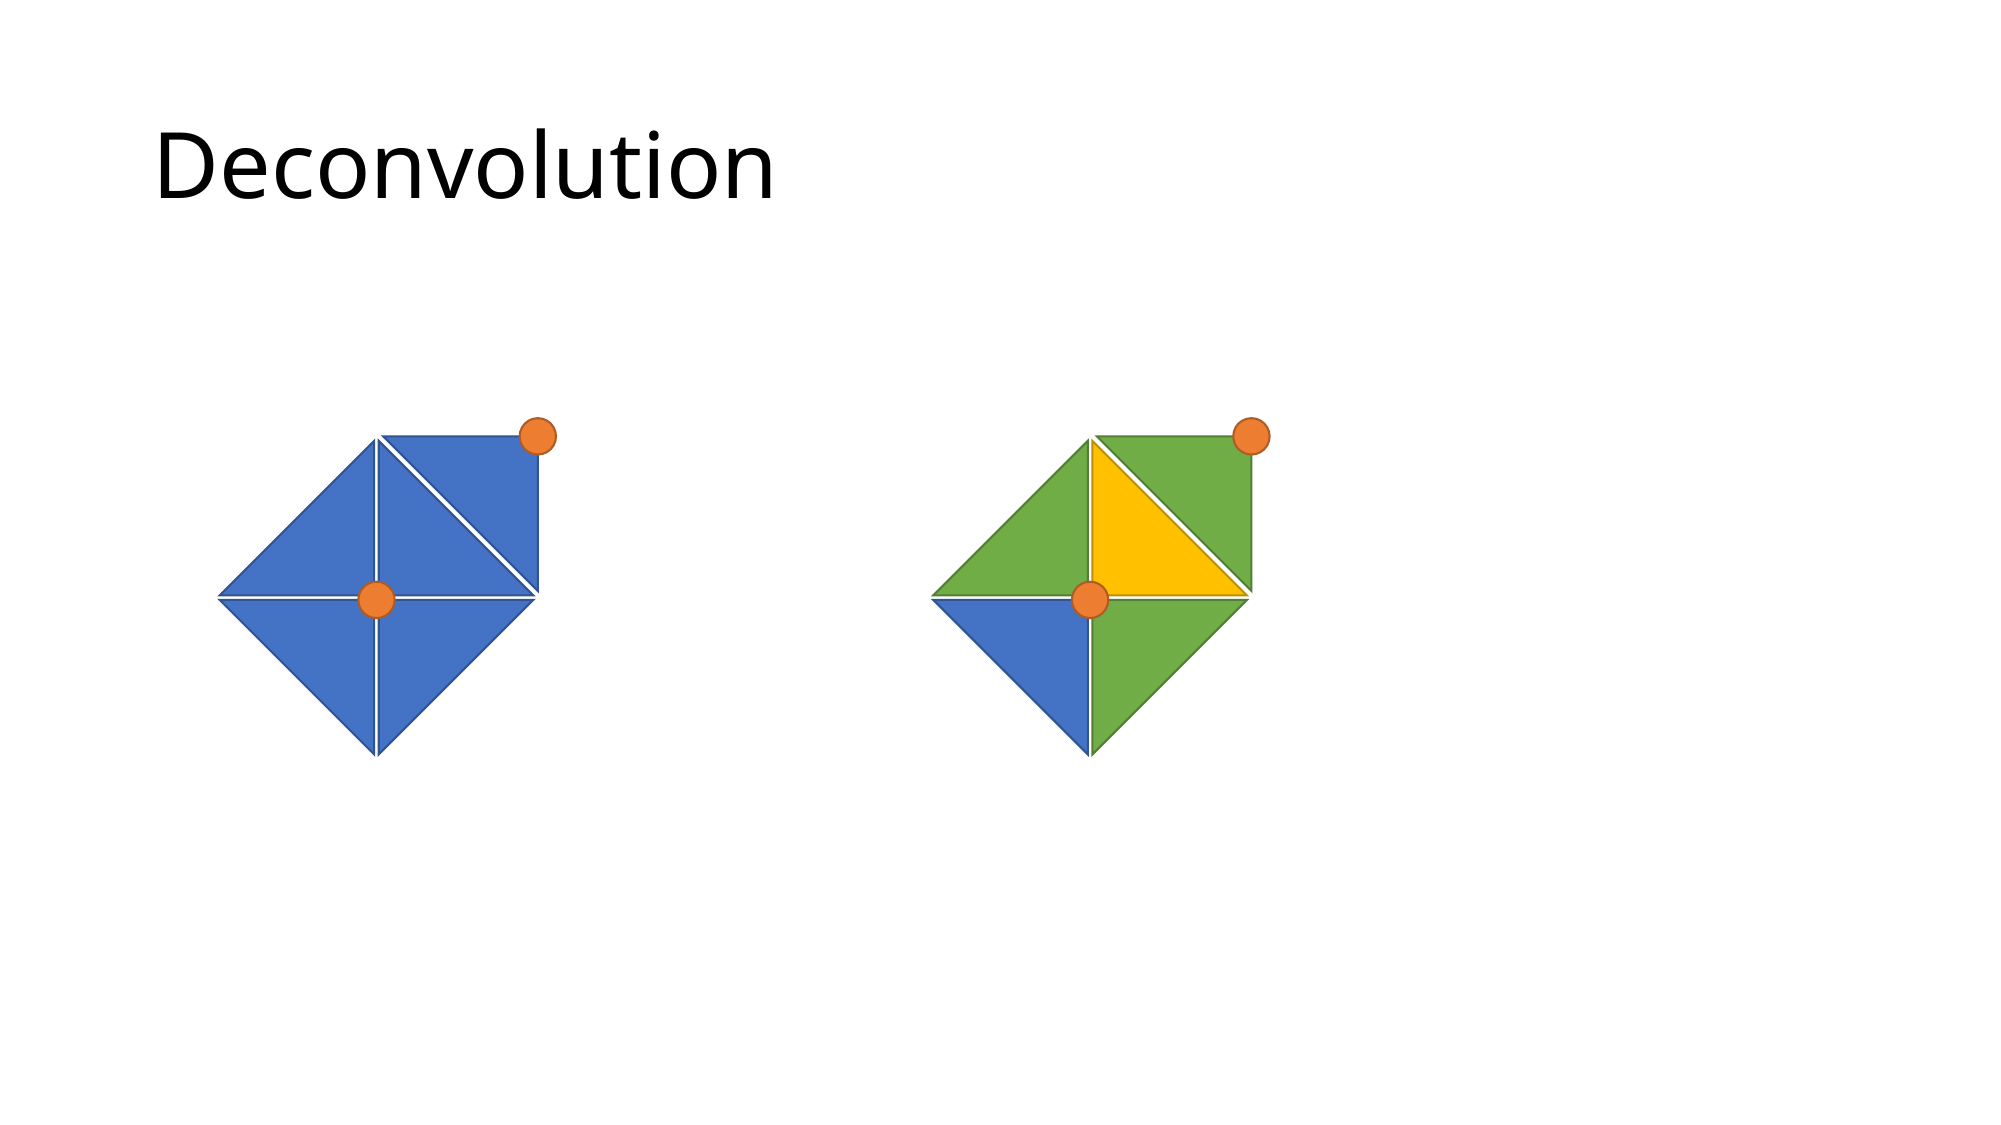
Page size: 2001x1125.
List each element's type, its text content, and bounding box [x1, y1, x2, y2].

text_box [217, 438, 376, 597]
text_box [377, 598, 536, 757]
text_box [930, 438, 1089, 597]
text_box [1094, 435, 1253, 594]
text_box [1232, 417, 1271, 456]
title Deconvolution [137, 59, 1863, 278]
text_box [1091, 598, 1250, 757]
text_box [377, 438, 536, 597]
text_box [1070, 580, 1110, 620]
text_box [357, 580, 396, 620]
text_box [1091, 438, 1250, 597]
text_box [930, 598, 1089, 757]
text_box [518, 417, 558, 456]
text_box [217, 598, 376, 757]
text_box [380, 435, 539, 594]
